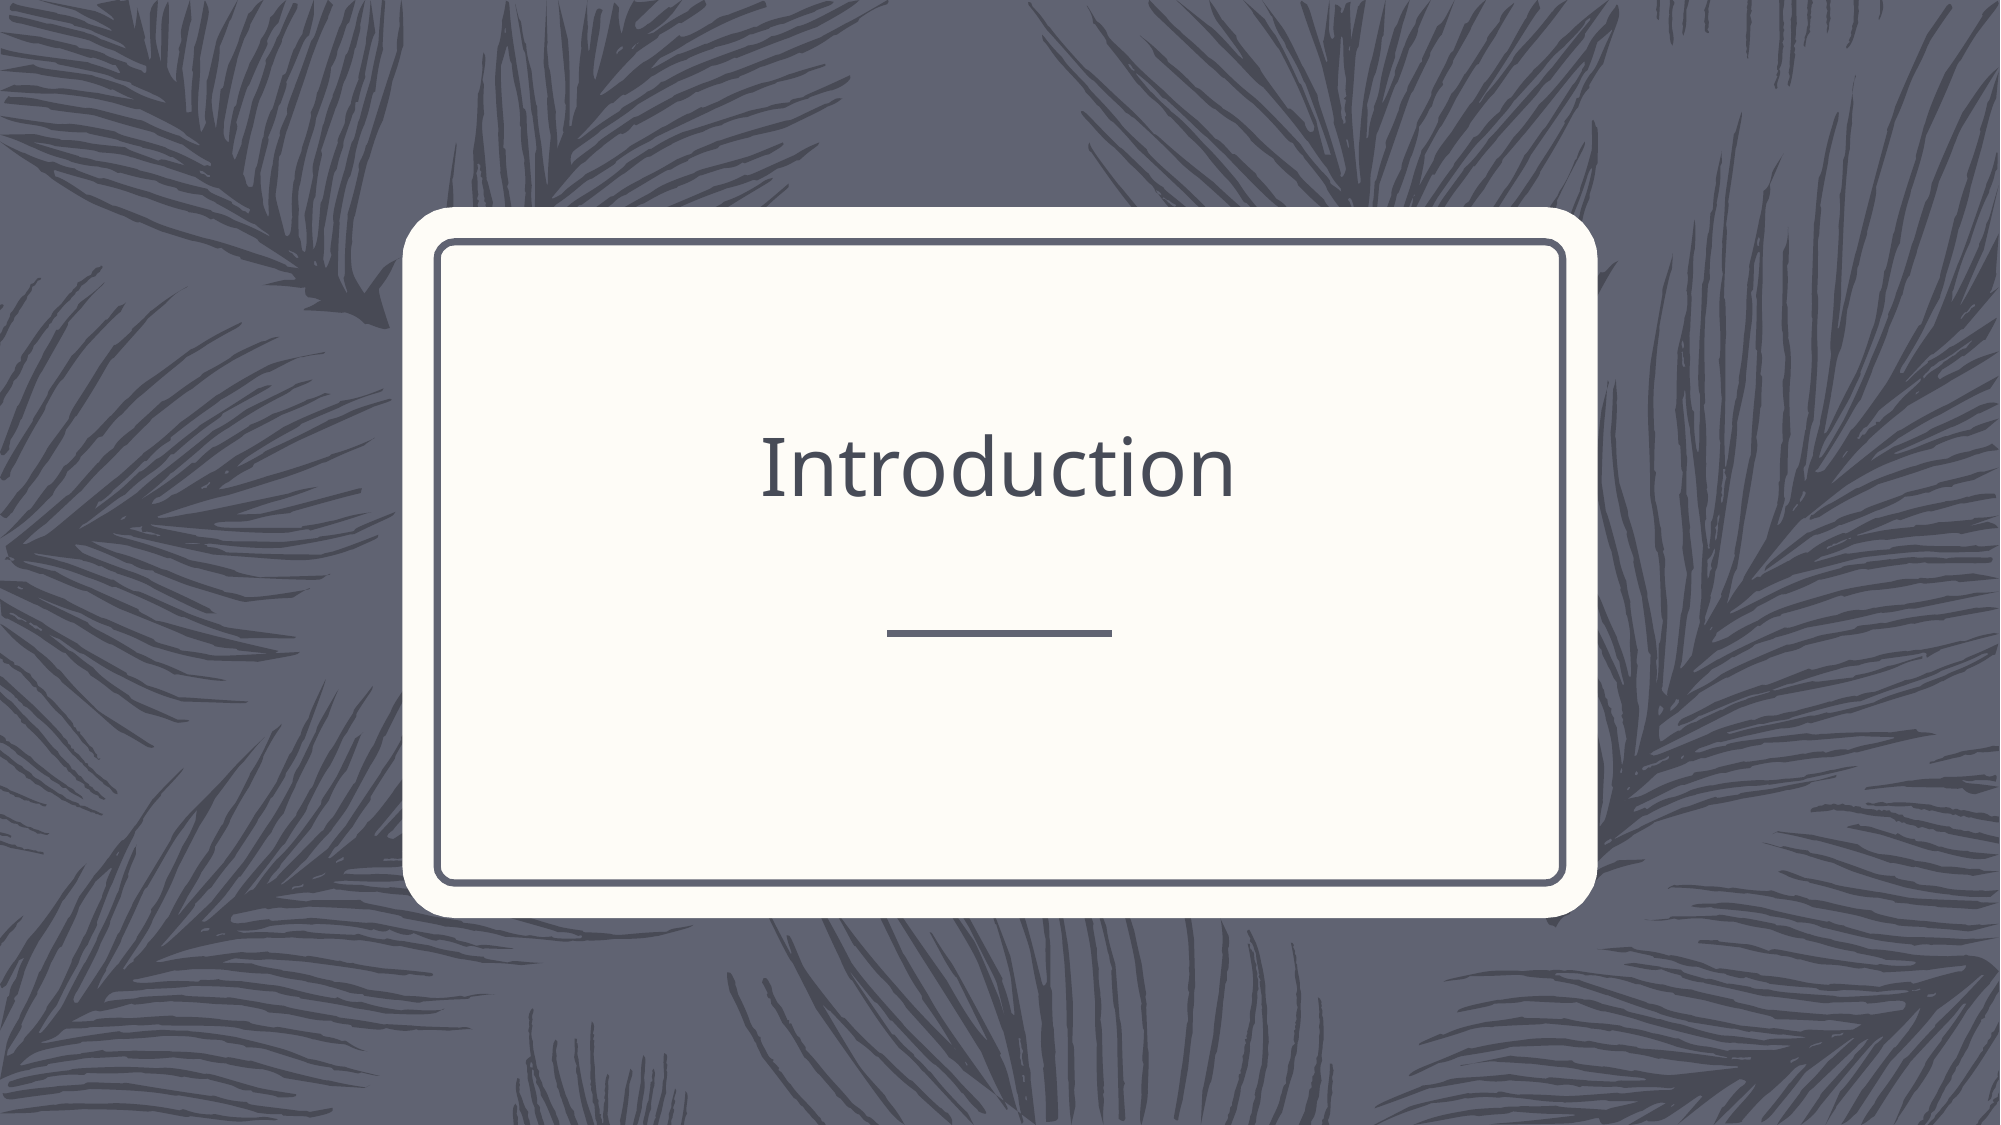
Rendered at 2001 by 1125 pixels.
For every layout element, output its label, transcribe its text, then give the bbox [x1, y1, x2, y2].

title Introduction [518, 300, 1480, 603]
